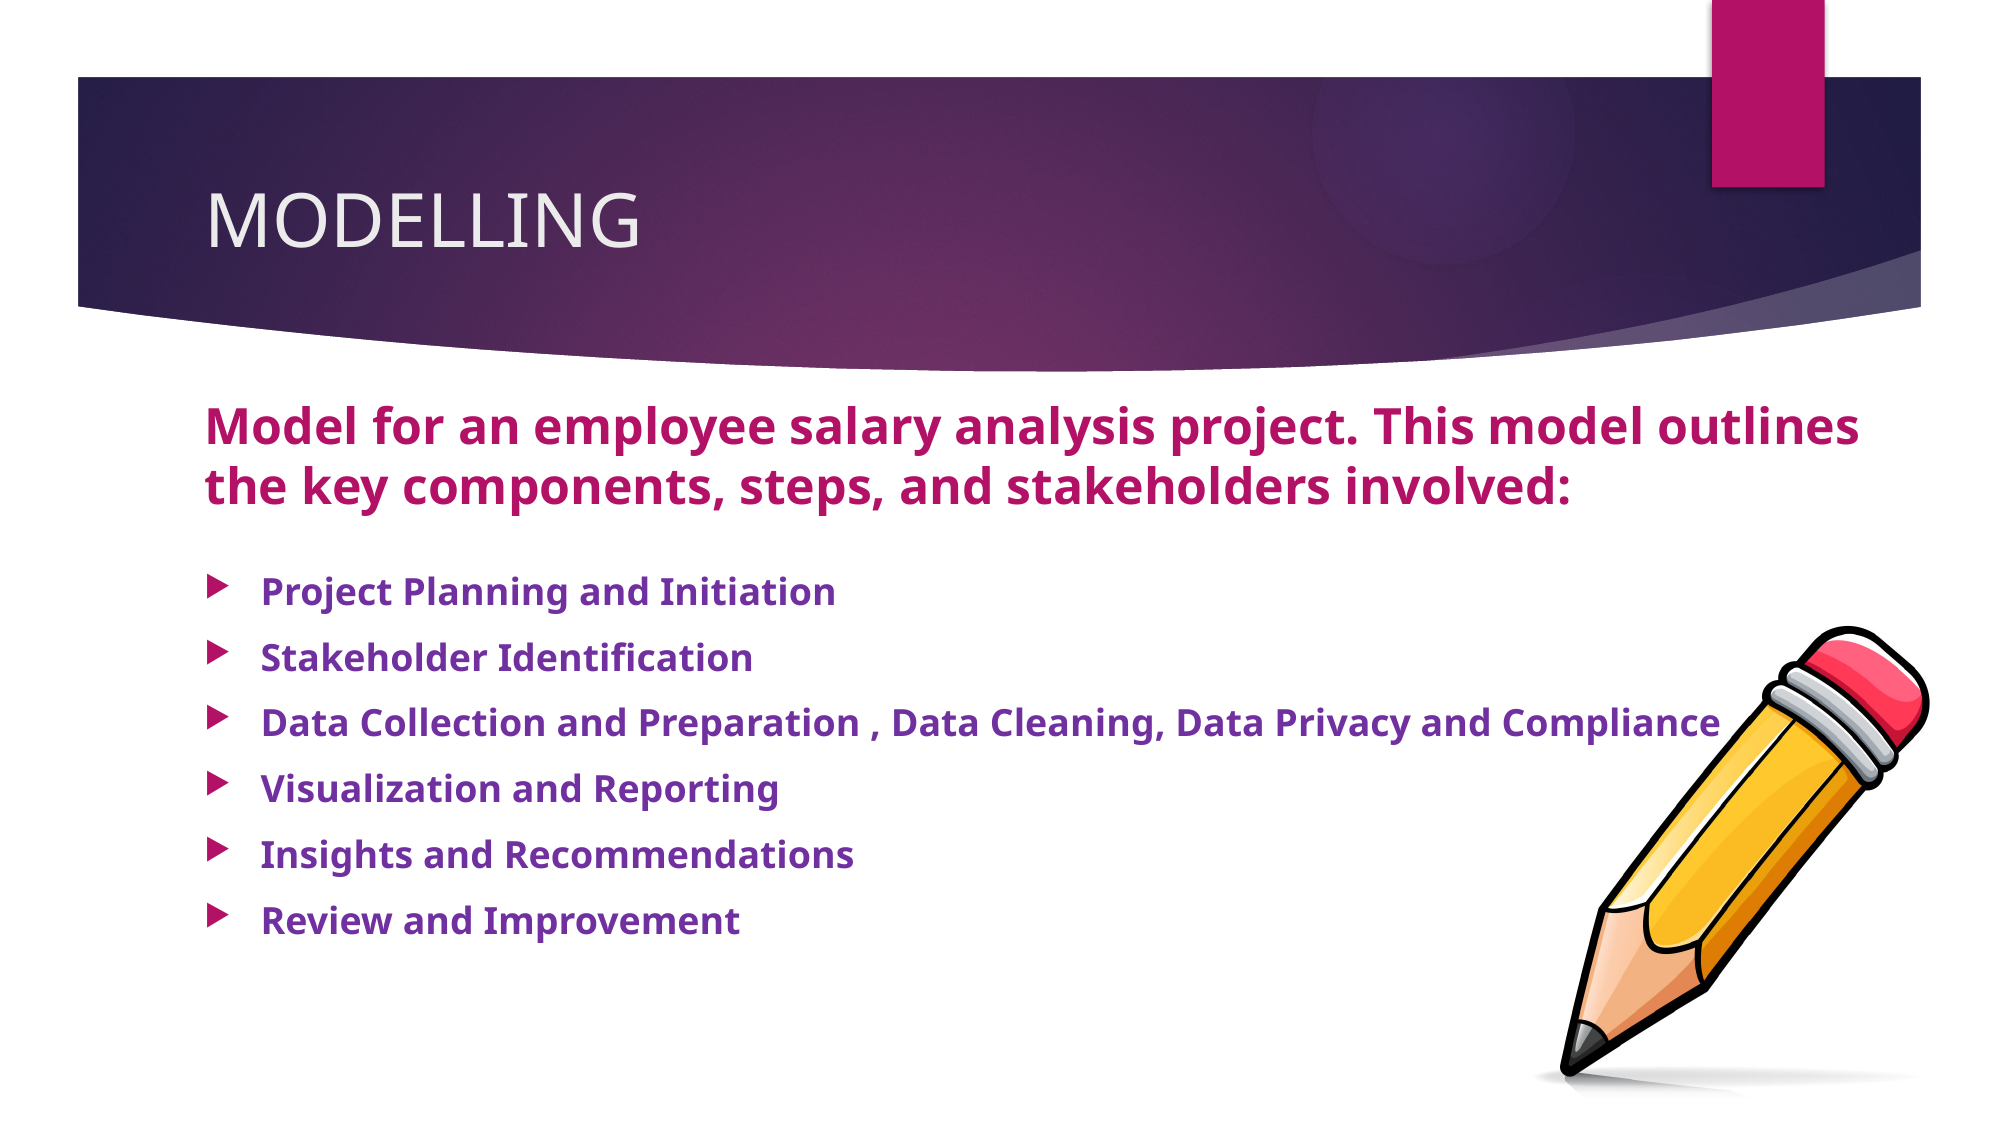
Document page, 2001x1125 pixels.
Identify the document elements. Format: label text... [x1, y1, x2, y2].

list Model for an employee salary analysis project. This model outlines the key components, steps, and stakeholders involved: [189, 159, 1921, 522]
picture [1499, 604, 2000, 1106]
list Project Planning and Initiation Stakeholder Identification Data Collection and Preparation , Data Cleaning, Data Privacy and Compliance Visualization and Reporting Insights and Recommendations Review and Improvement [189, 560, 1921, 1027]
